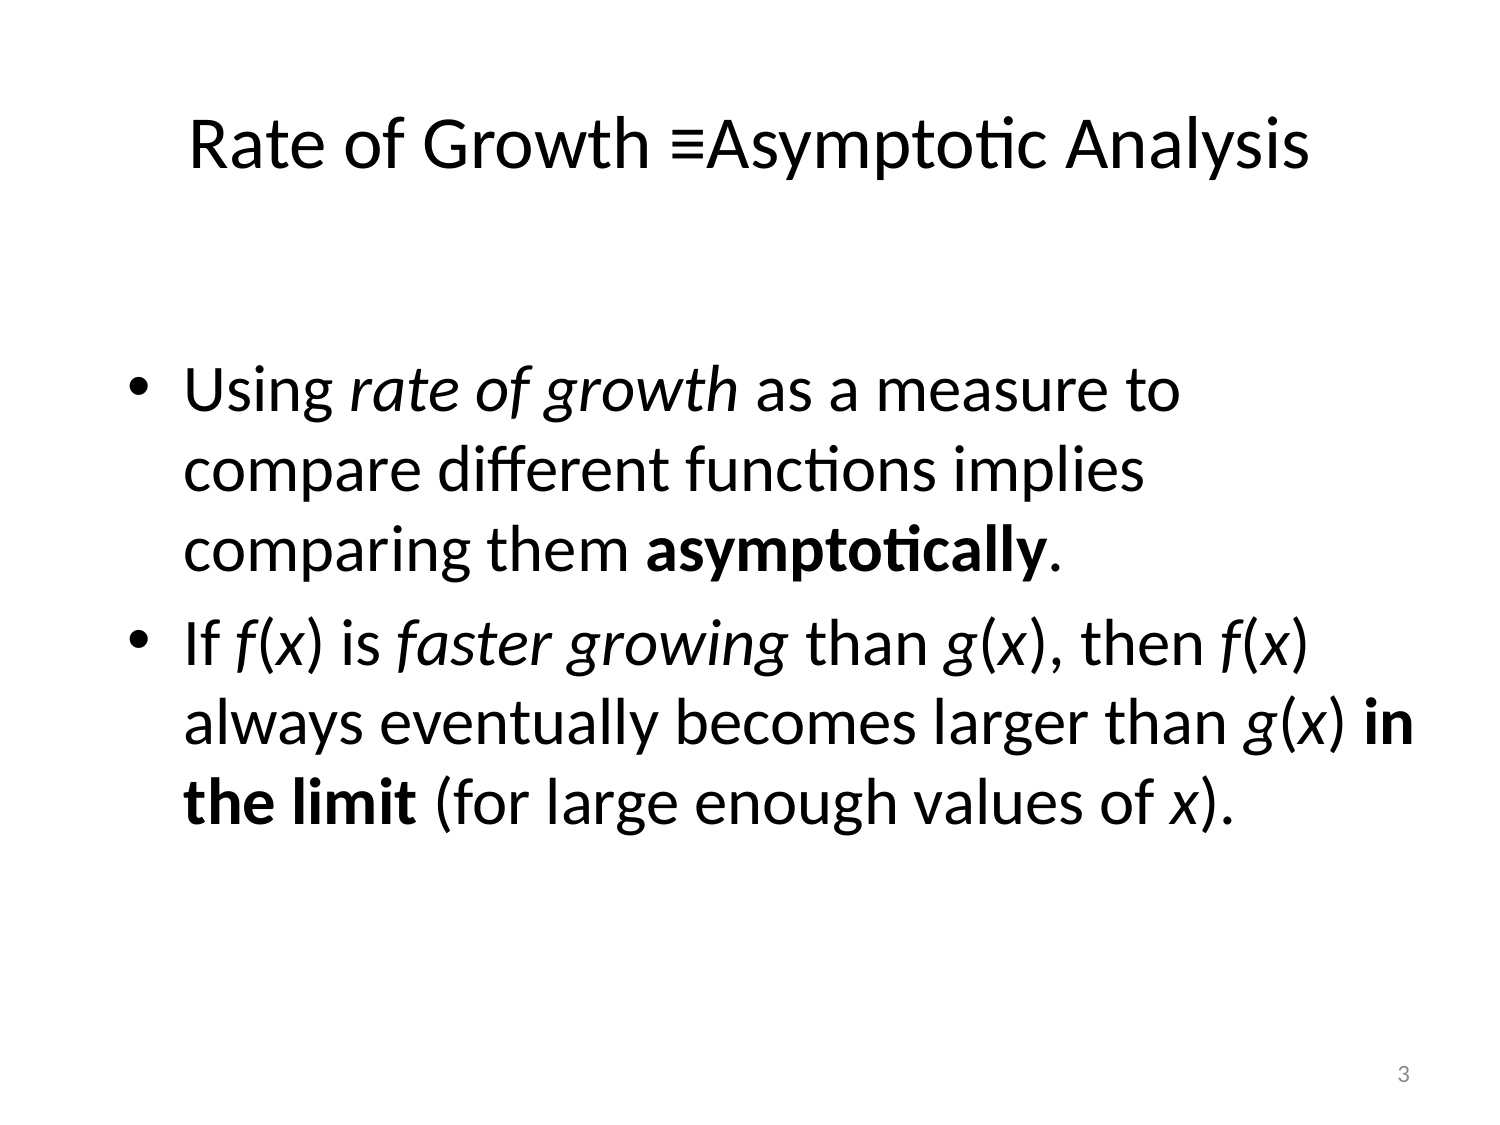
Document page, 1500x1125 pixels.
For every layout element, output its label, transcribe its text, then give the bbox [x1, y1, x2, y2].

title Rate of Growth ≡Asymptotic Analysis [75, 45, 1425, 233]
list Using rate of growth as a measure to compare different functions implies comparing them asymptotically. If f(x) is faster growing than g(x), then f(x) always eventually becomes larger than g(x) in the limit (for large enough values of x). [112, 337, 1438, 1038]
slide_number 3 [1074, 1042, 1425, 1103]
